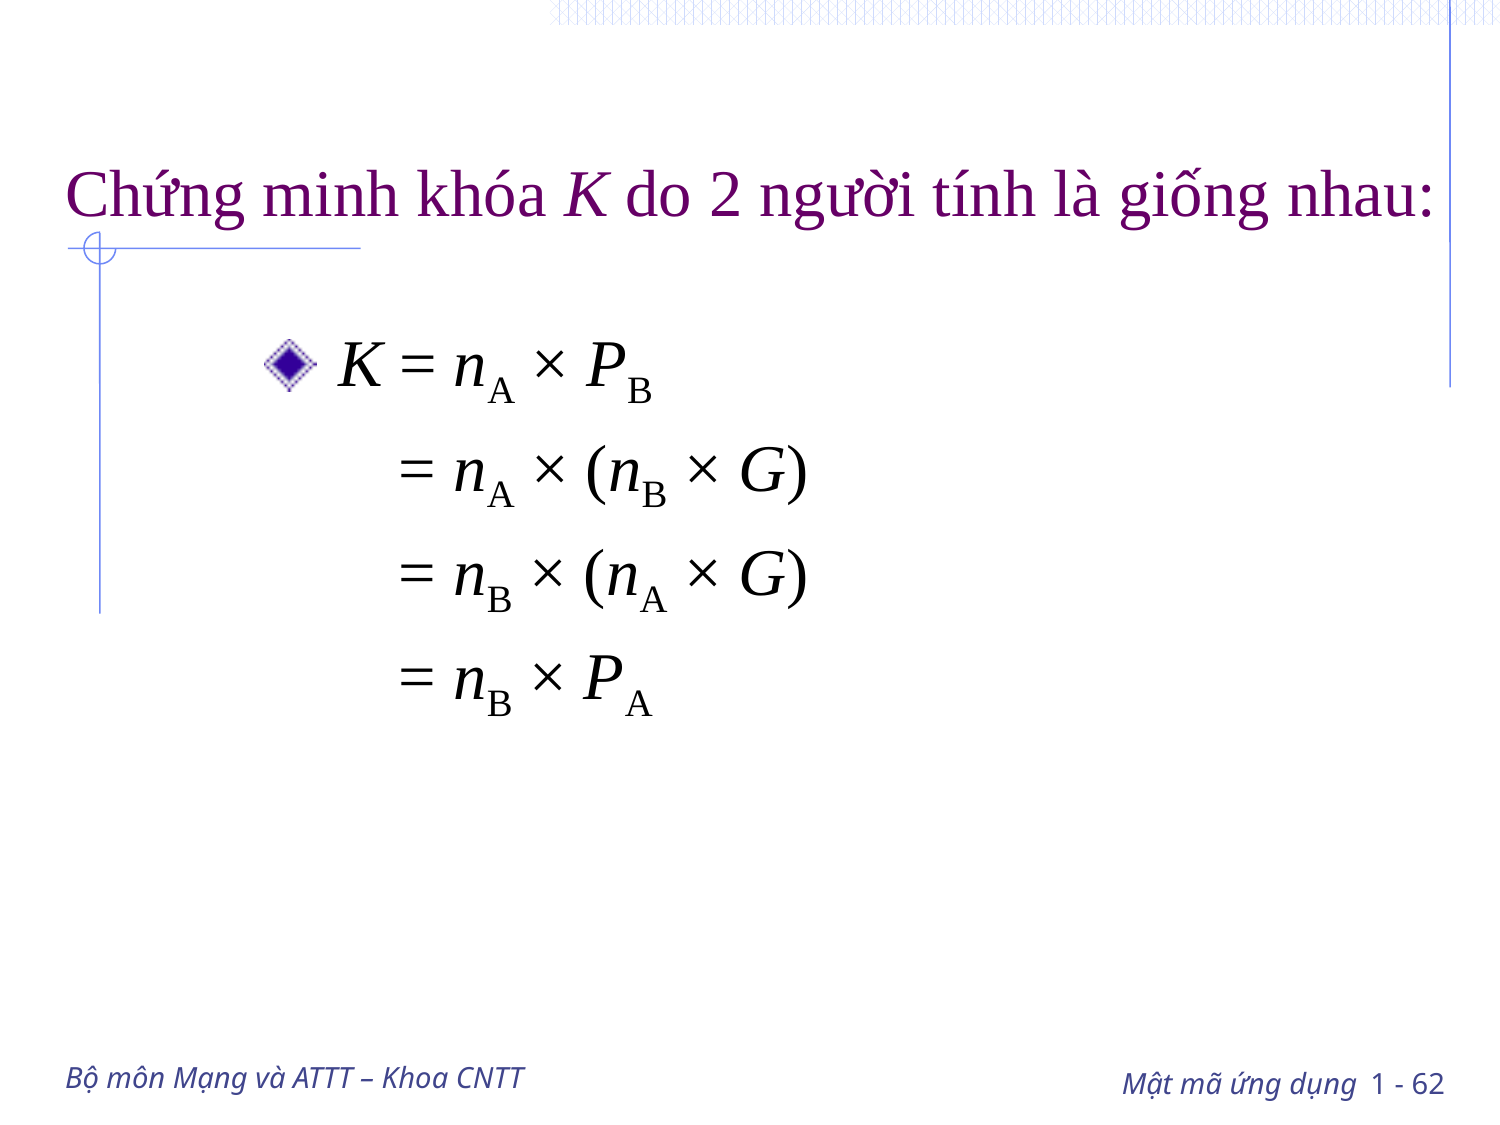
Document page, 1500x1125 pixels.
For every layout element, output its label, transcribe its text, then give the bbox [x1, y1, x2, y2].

slide_number Bộ môn Mạng và ATTT – Khoa CNTT [50, 1027, 638, 1103]
list K = nA × PB = nA × (nB × G) = nB × (nA × G) = nB × PA [249, 312, 1188, 800]
title Chứng minh khóa K do 2 người tính là giống nhau: [50, 50, 1463, 238]
picture [264, 339, 317, 392]
